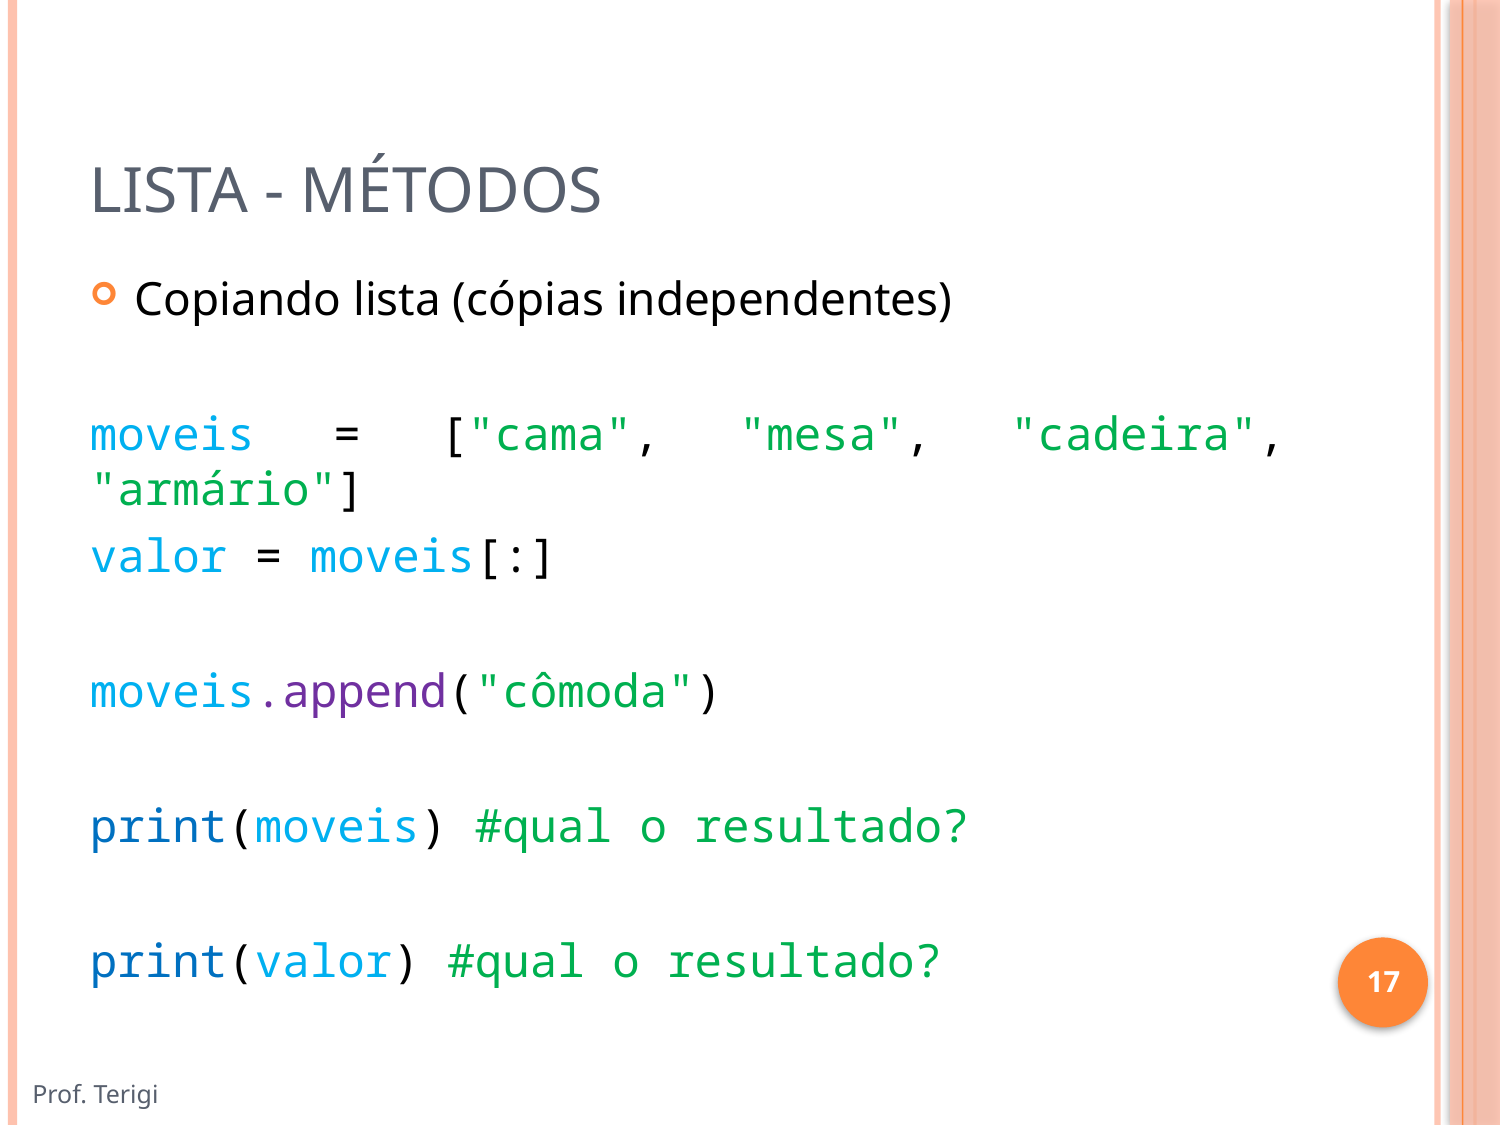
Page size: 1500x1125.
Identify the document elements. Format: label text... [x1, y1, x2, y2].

slide_number 17 [1333, 940, 1434, 1027]
list Copiando lista (cópias independentes) moveis = ["cama", "mesa", "cadeira", "armário"] valor = moveis[:] moveis.append("cômoda") print(moveis) #qual o resultado? print(valor) #qual o resultado? [75, 262, 1300, 1062]
title Lista - Métodos [75, 45, 1300, 233]
